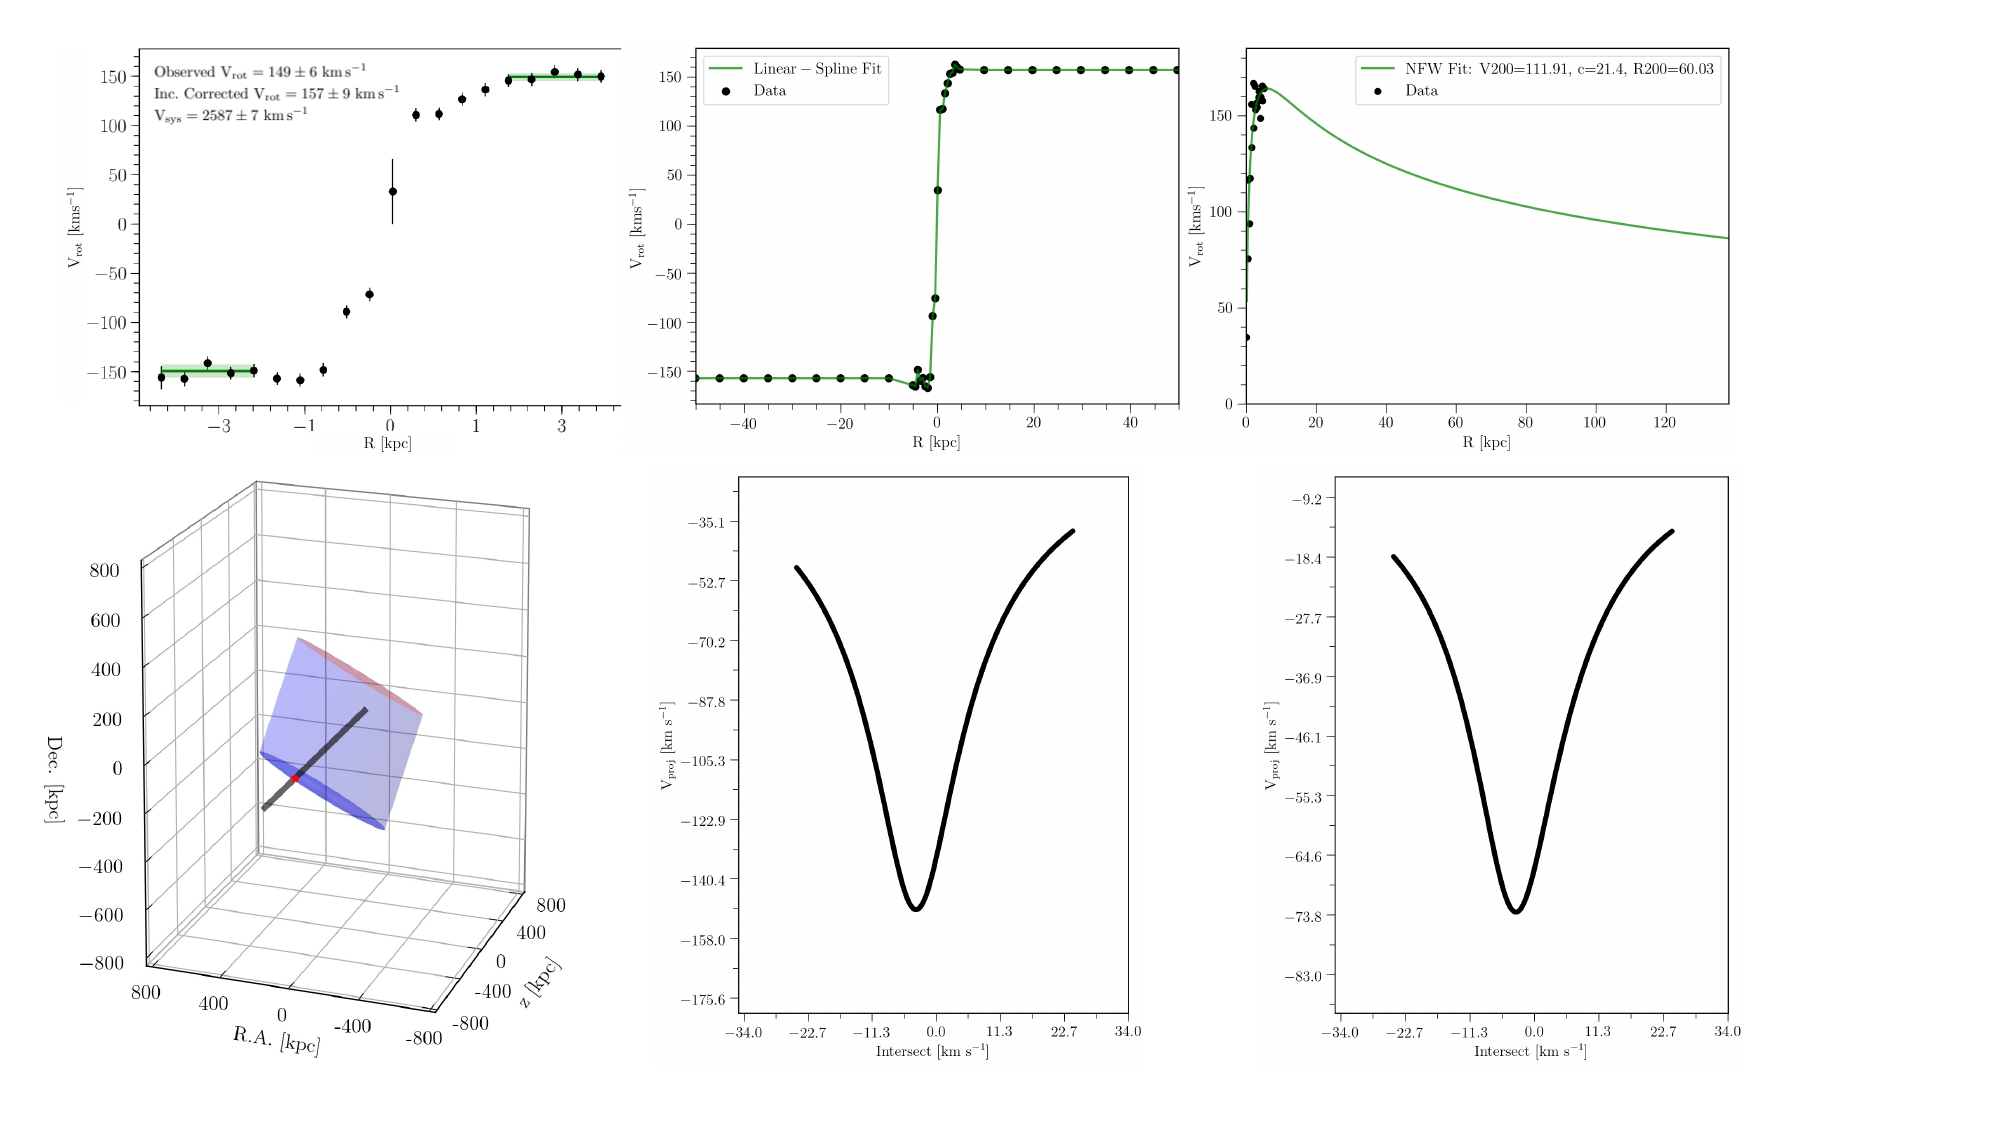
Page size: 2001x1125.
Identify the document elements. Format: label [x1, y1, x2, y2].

picture [1256, 466, 1744, 1067]
picture [652, 466, 1145, 1067]
picture [60, 38, 1739, 459]
picture [37, 466, 596, 1073]
